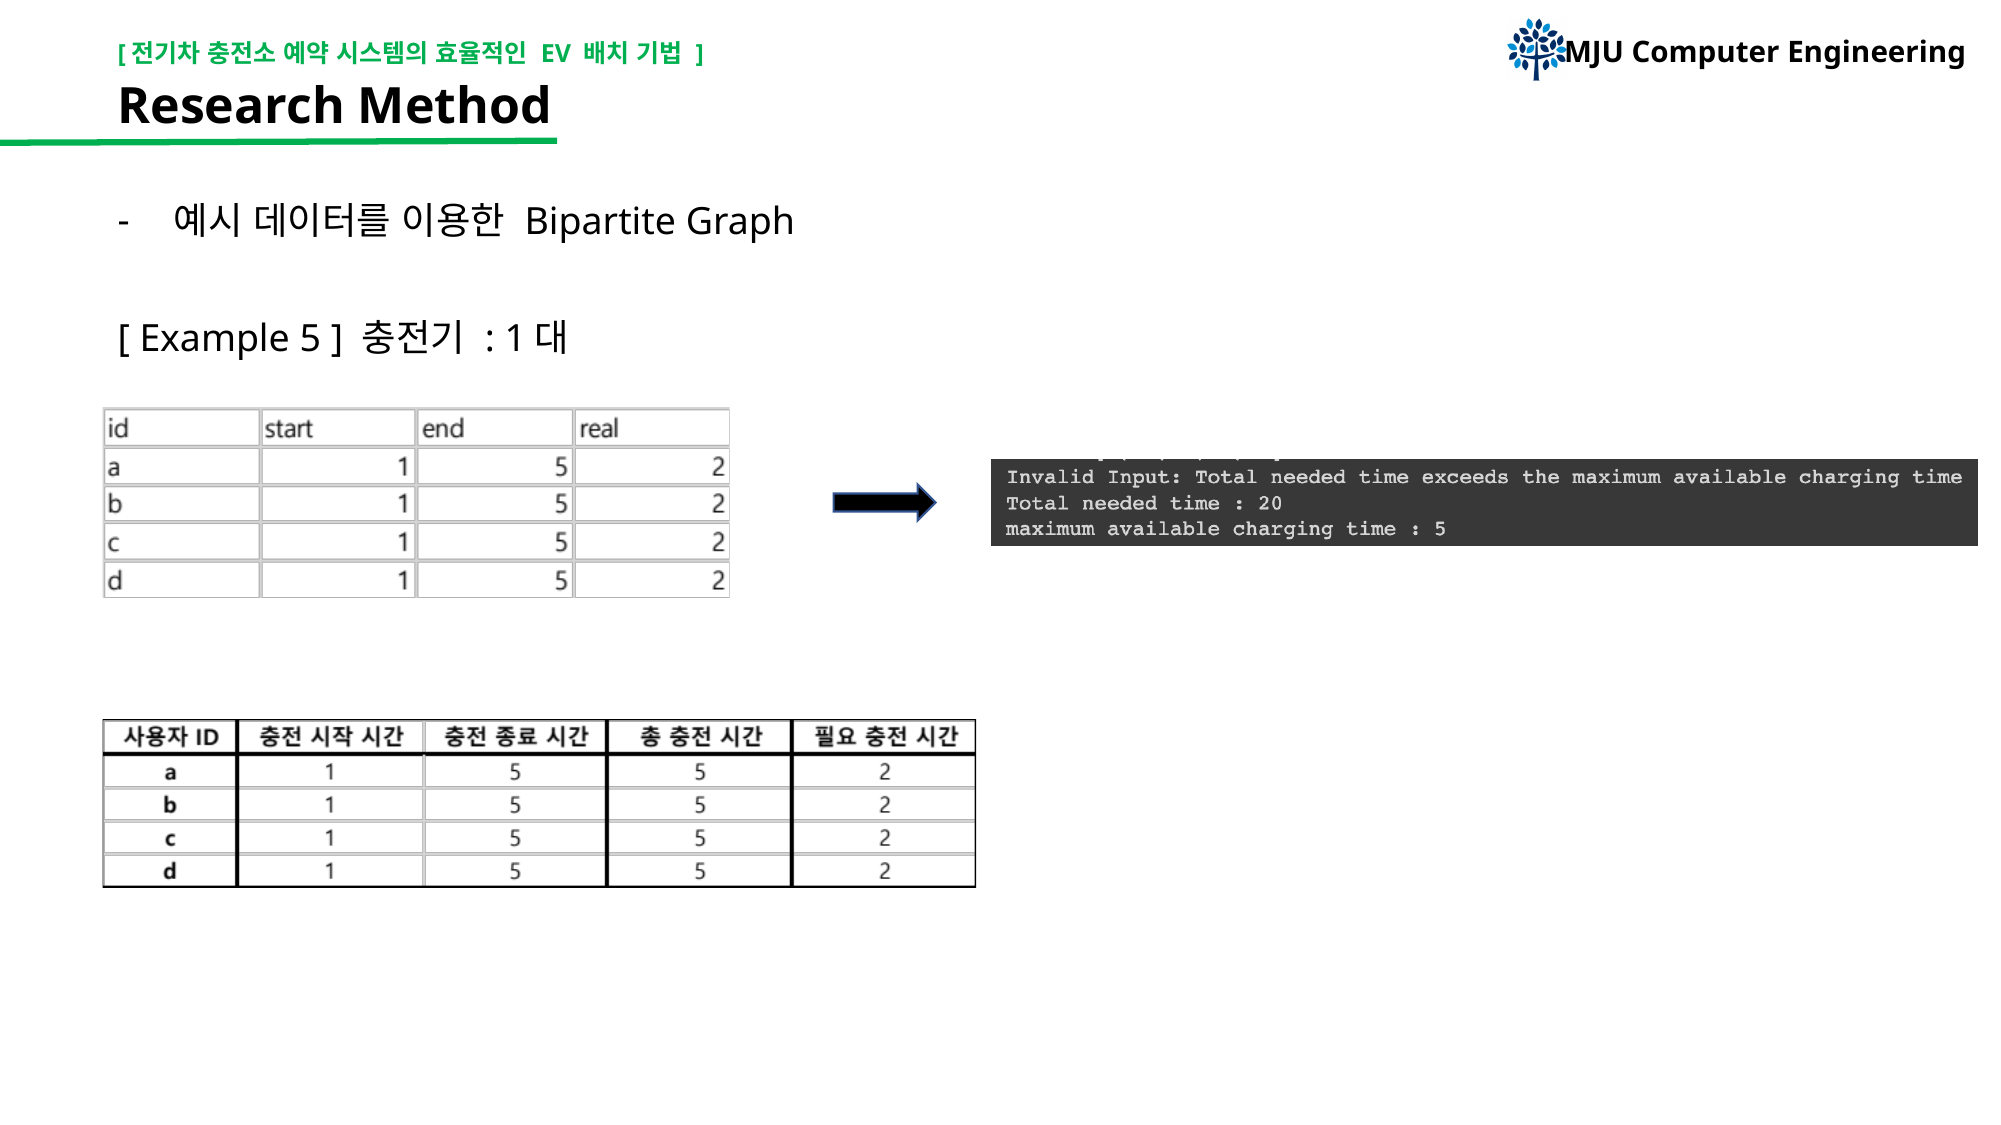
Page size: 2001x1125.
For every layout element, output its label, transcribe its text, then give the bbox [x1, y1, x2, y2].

picture [102, 719, 977, 888]
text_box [1507, 18, 1982, 84]
picture [991, 459, 1978, 546]
text_box [전기차 충전소 예약 시스템의 효율적인 EV 배치 기법 ] Research Method [102, 12, 1893, 141]
picture [102, 407, 730, 598]
text_box [832, 482, 938, 523]
text_box 예시 데이터를 이용한 Bipartite Graph [ Example 5 ] 충전기 : 1대 [102, 175, 1881, 255]
